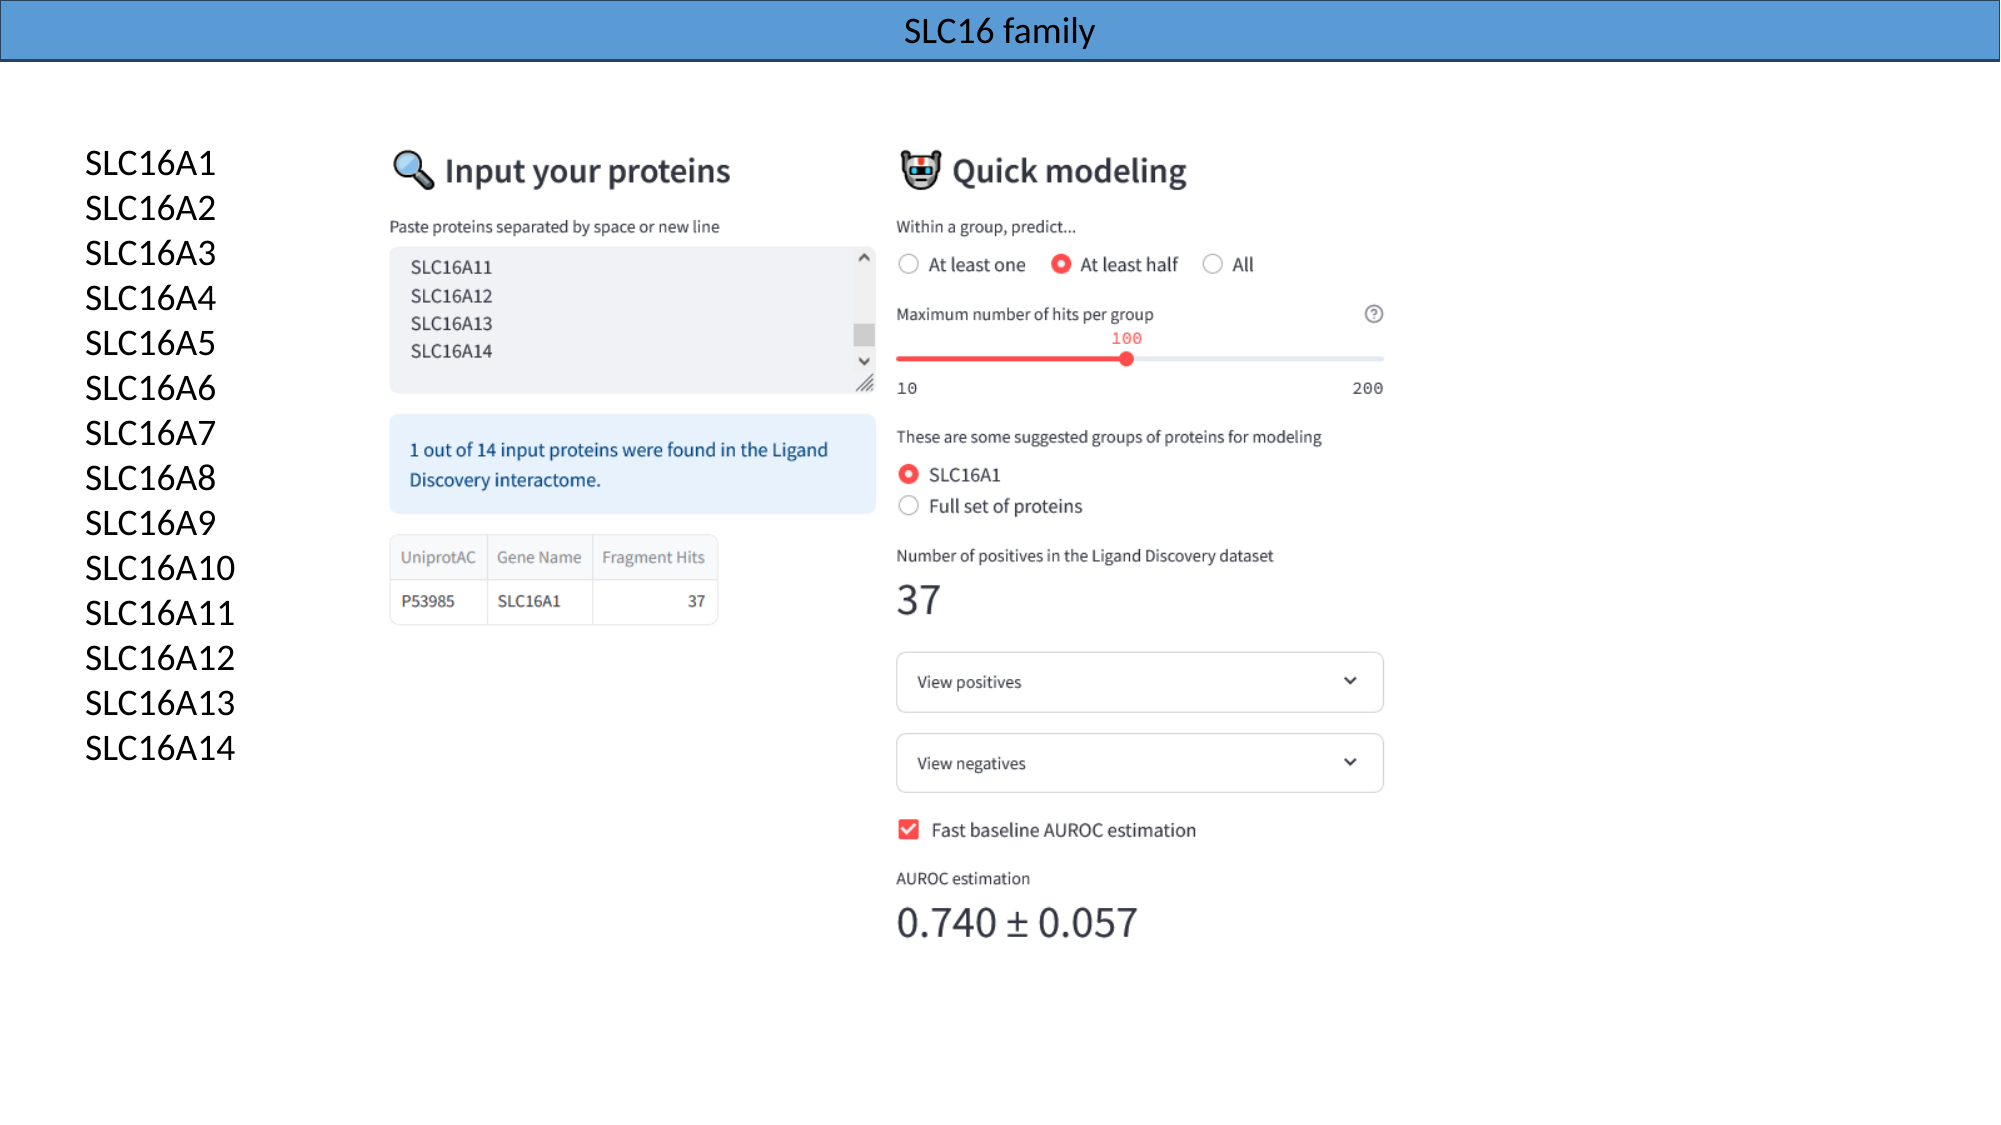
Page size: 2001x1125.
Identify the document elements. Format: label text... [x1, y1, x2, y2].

text_box [0, 58, 2000, 62]
picture [382, 130, 1398, 953]
text_box SLC16 family [0, 0, 2000, 58]
text_box SLC16A1 SLC16A2 SLC16A3 SLC16A4 SLC16A5 SLC16A6 SLC16A7 SLC16A8 SLC16A9 SLC16A10 SLC16A11 SLC16A12 SLC16A13 SLC16A14 [70, 130, 258, 821]
